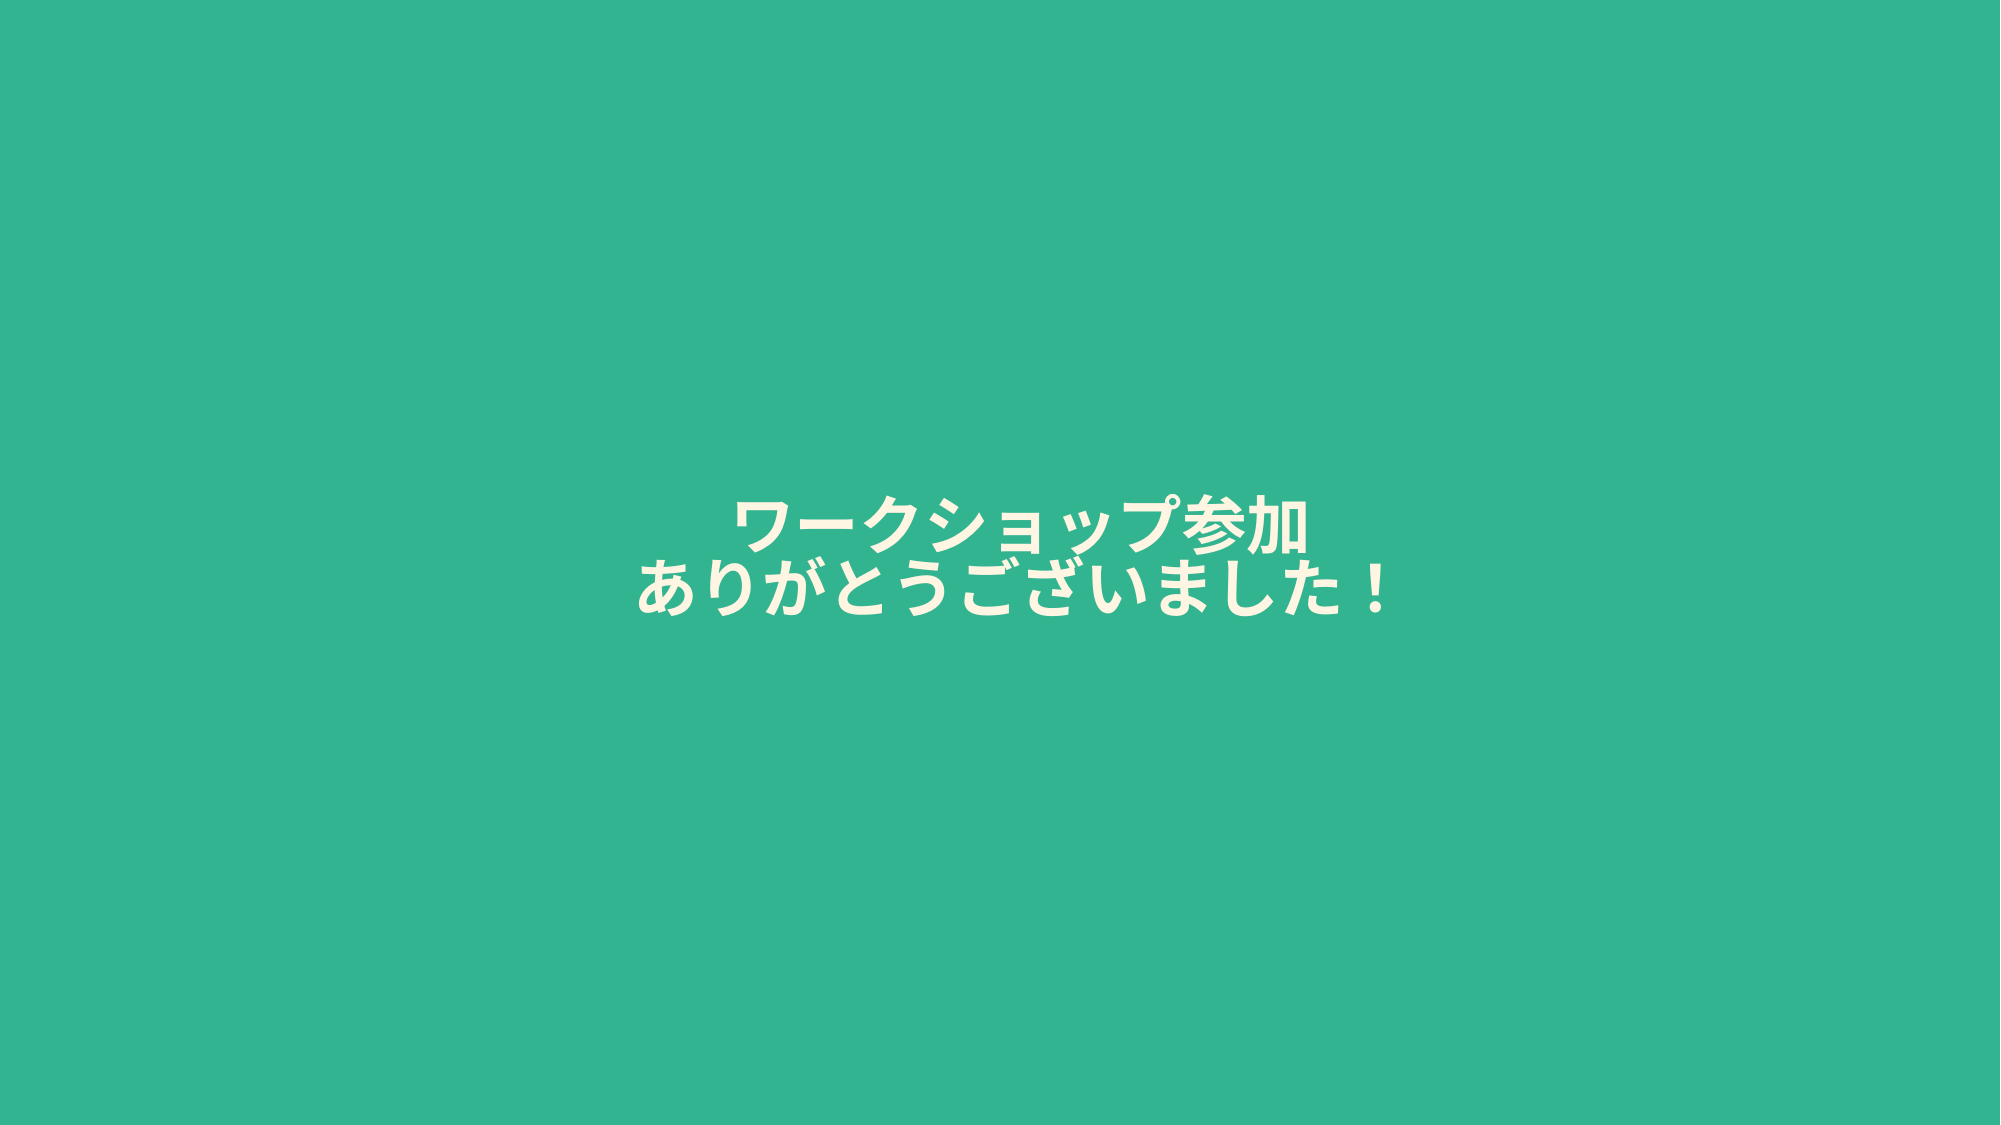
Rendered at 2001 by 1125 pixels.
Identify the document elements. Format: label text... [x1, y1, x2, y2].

title ワークショップ参加 ありがとうございました！ [194, 104, 1806, 1021]
